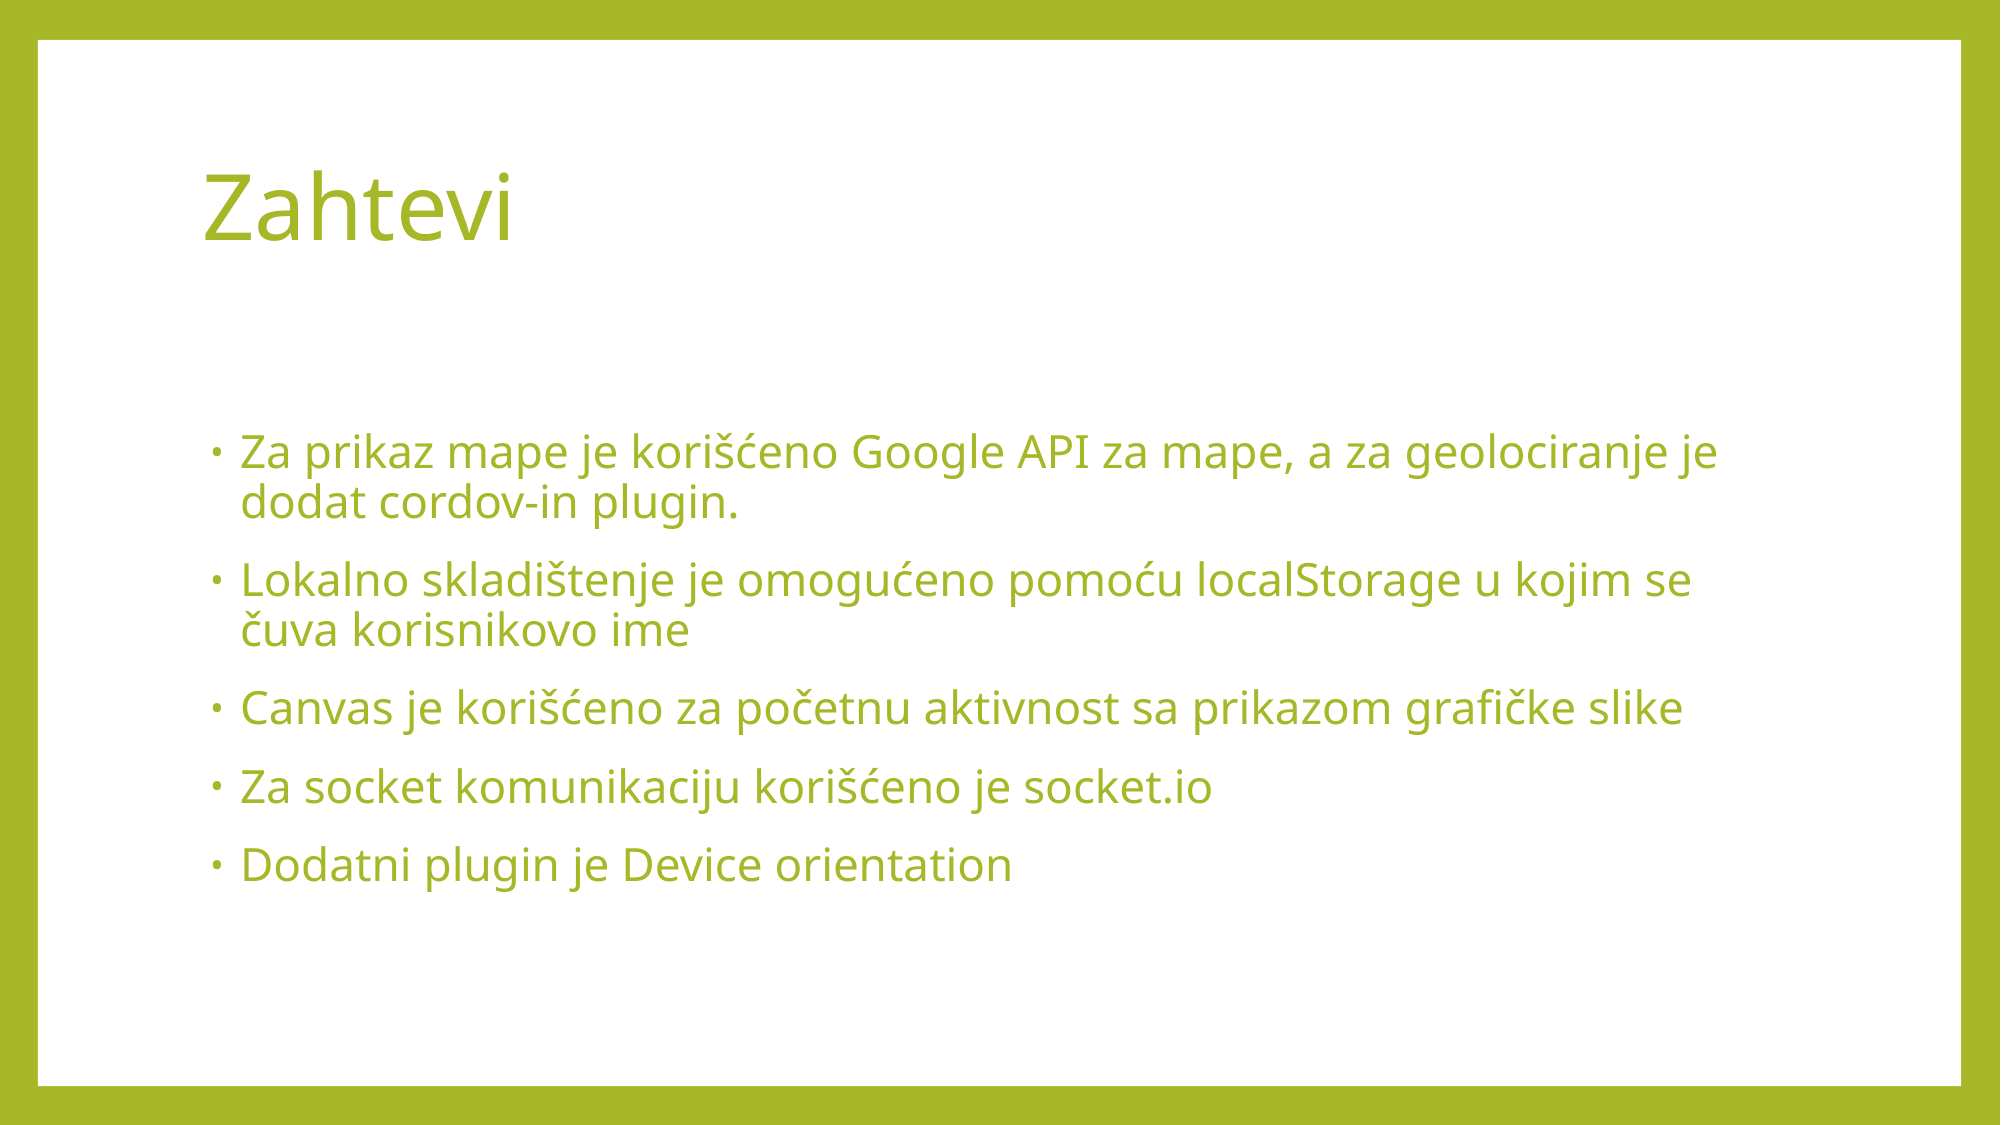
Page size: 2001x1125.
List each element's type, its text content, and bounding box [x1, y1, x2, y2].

list Za prikaz mape je korišćeno Google API za mape, a za geolociranje je dodat cordov-in plugin. Lokalno skladištenje je omogućeno pomoću localStorage u kojim se čuva korisnikovo ime Canvas je korišćeno za početnu aktivnost sa prikazom grafičke slike Za socket komunikaciju korišćeno je socket.io Dodatni plugin je Device orientation [187, 337, 1808, 1000]
title Zahtevi [187, 99, 1808, 323]
